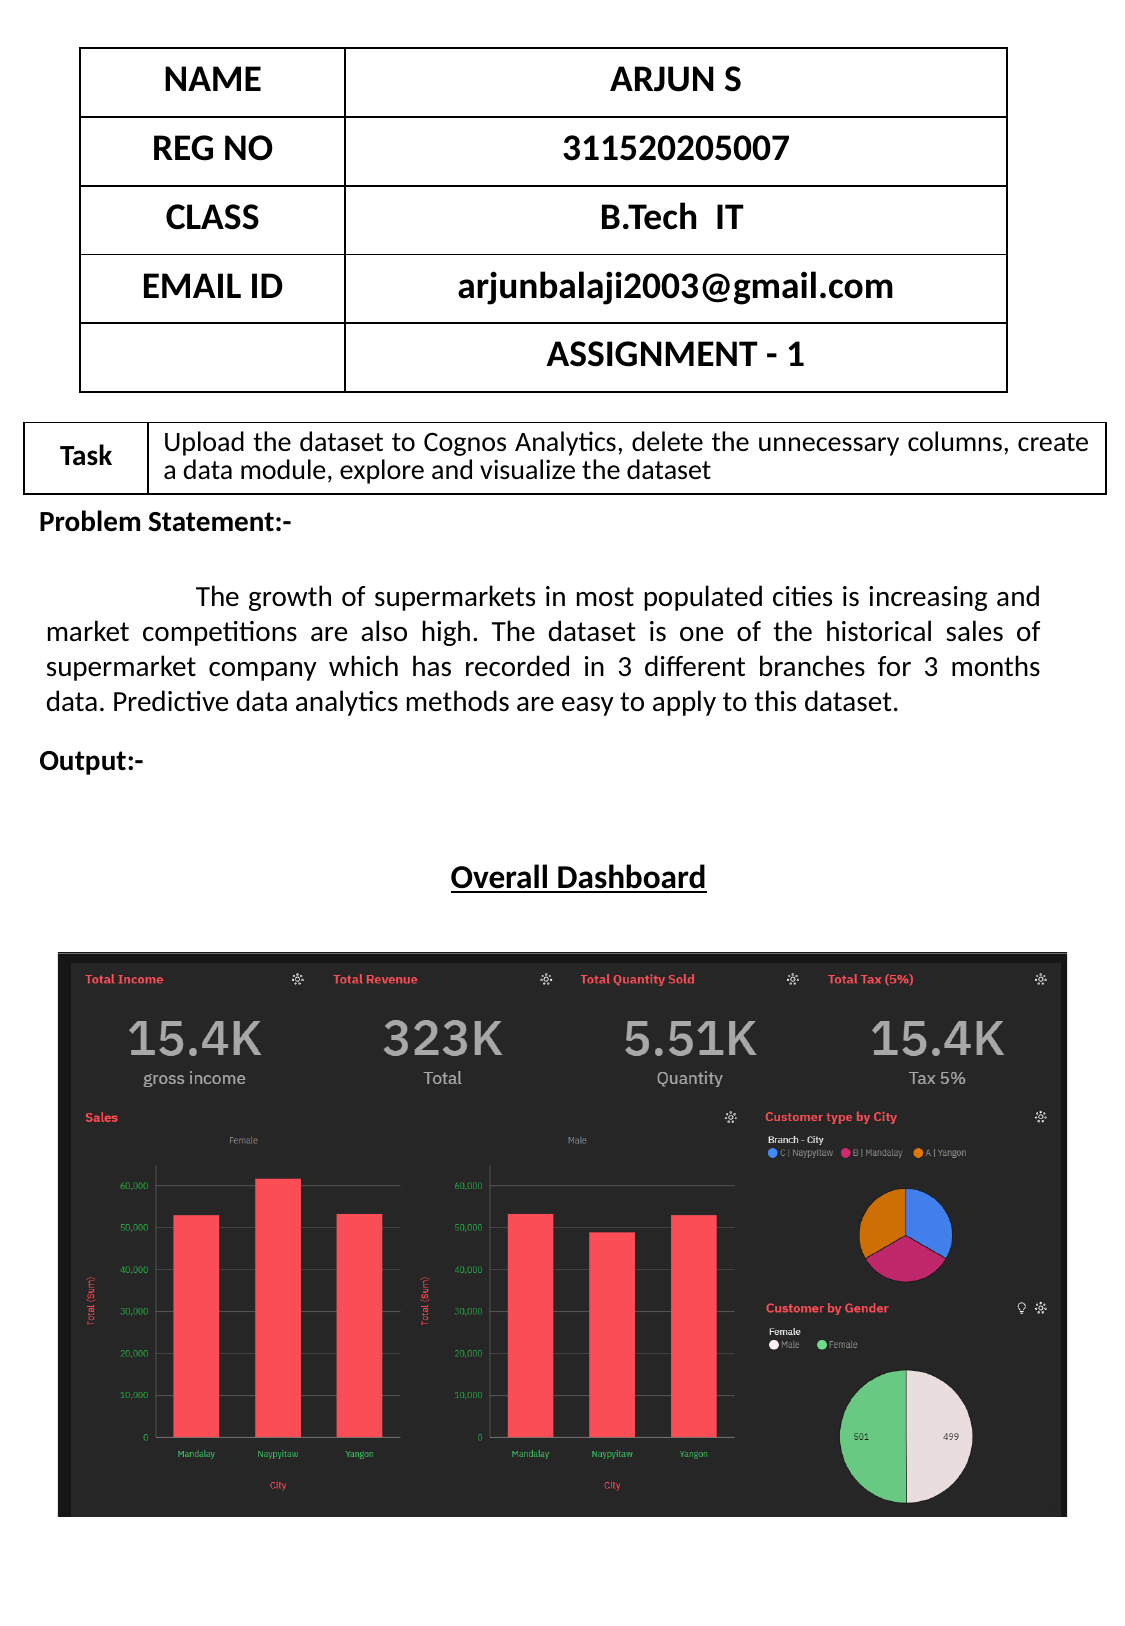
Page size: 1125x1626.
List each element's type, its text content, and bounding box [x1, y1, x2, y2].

text_box Output:- [24, 733, 159, 784]
text_box Overall Dashboard [435, 847, 722, 903]
table_cell B.Tech IT [346, 187, 1006, 254]
table_cell 311520205007 [346, 118, 1006, 185]
table_cell ASSIGNMENT - 1 [346, 324, 1006, 391]
table_cell EMAIL ID [81, 255, 344, 322]
table_cell REG NO [81, 118, 344, 185]
picture [57, 951, 1068, 1517]
table_cell Problem Statement:- [24, 495, 1106, 554]
table_cell CLASS [81, 187, 344, 254]
text_box The growth of supermarkets in most populated cities is increasing and market competitions are also high. The dataset is one of the historical sales of supermarket company which has recorded in 3 different branches for 3 months data. Predictive data analytics methods are easy to apply to this dataset. [31, 569, 1057, 725]
table_header NAME [81, 49, 344, 116]
table_header Task [25, 423, 147, 493]
table_header ARJUN S [346, 49, 1006, 116]
table_cell arjunbalaji2003@gmail.com [346, 255, 1006, 322]
table_cell [81, 324, 344, 391]
table_header Upload the dataset to Cognos Analytics, delete the unnecessary columns, create a data module, explore and visualize the dataset [149, 423, 1105, 493]
